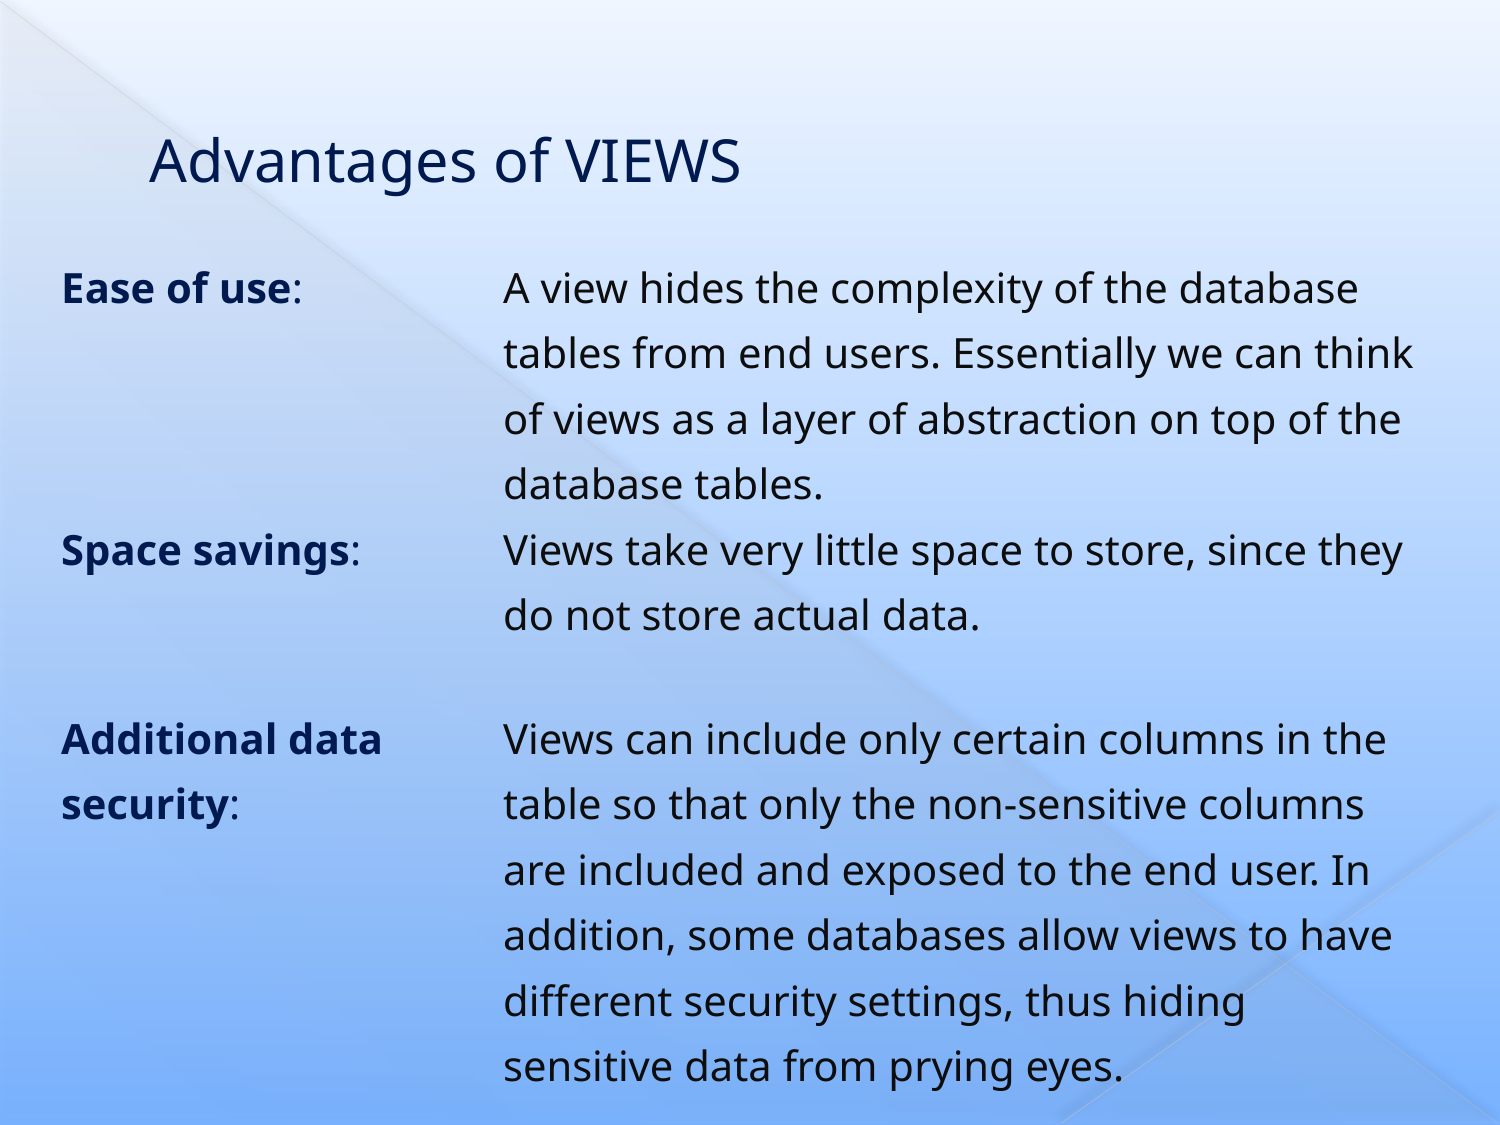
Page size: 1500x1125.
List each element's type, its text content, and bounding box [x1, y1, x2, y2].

table_cell Space savings: [50, 512, 492, 701]
table_header A view hides the complexity of the database tables from end users. Essentially we can think of views as a layer of abstraction on top of the database tables. [492, 250, 1437, 512]
title Advantages of VIEWS [75, 43, 1425, 250]
table_header Ease of use: [50, 250, 492, 512]
table_cell Views can include only certain columns in the table so that only the non-sensitive columns are included and exposed to the end user. In addition, some databases allow views to have different security settings, thus hiding sensitive data from prying eyes. [492, 701, 1437, 1094]
table_cell Additional data security: [50, 701, 492, 1094]
table_cell Views take very little space to store, since they do not store actual data. [492, 512, 1437, 701]
